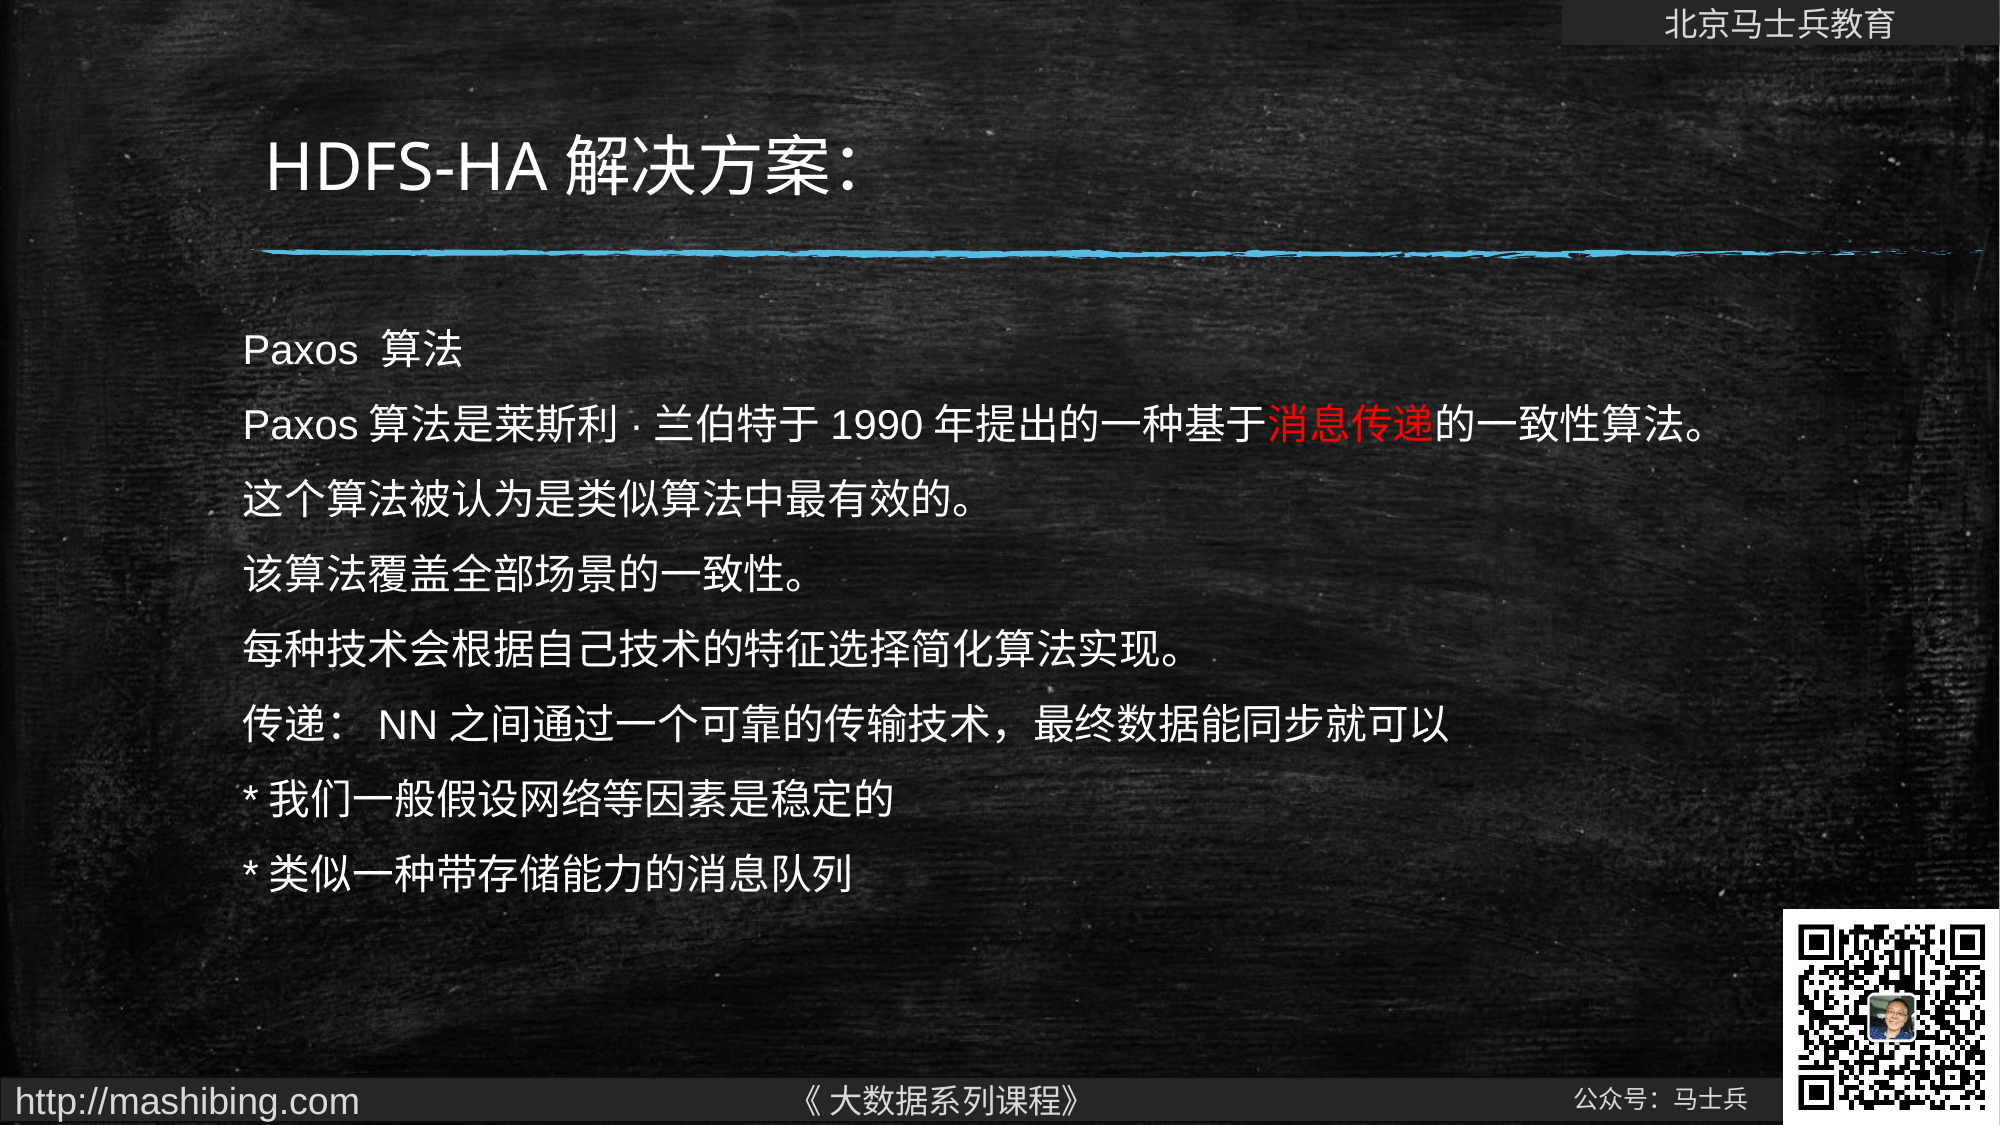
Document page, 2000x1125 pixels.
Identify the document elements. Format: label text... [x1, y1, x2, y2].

picture [1783, 909, 2000, 1125]
text_box Paxos 算法 Paxos算法是莱斯利·兰伯特于1990年提出的一种基于消息传递的一致性算法。 这个算法被认为是类似算法中最有效的。 该算法覆盖全部场景的一致性。 每种技术会根据自己技术的特征选择简化算法实现。 传递：NN之间通过一个可靠的传输技术，最终数据能同步就可以 *我们一般假设网络等因素是稳定的 *类似一种带存储能力的消息队列 [228, 290, 1742, 906]
title HDFS-HA解决方案： [249, 45, 1750, 213]
